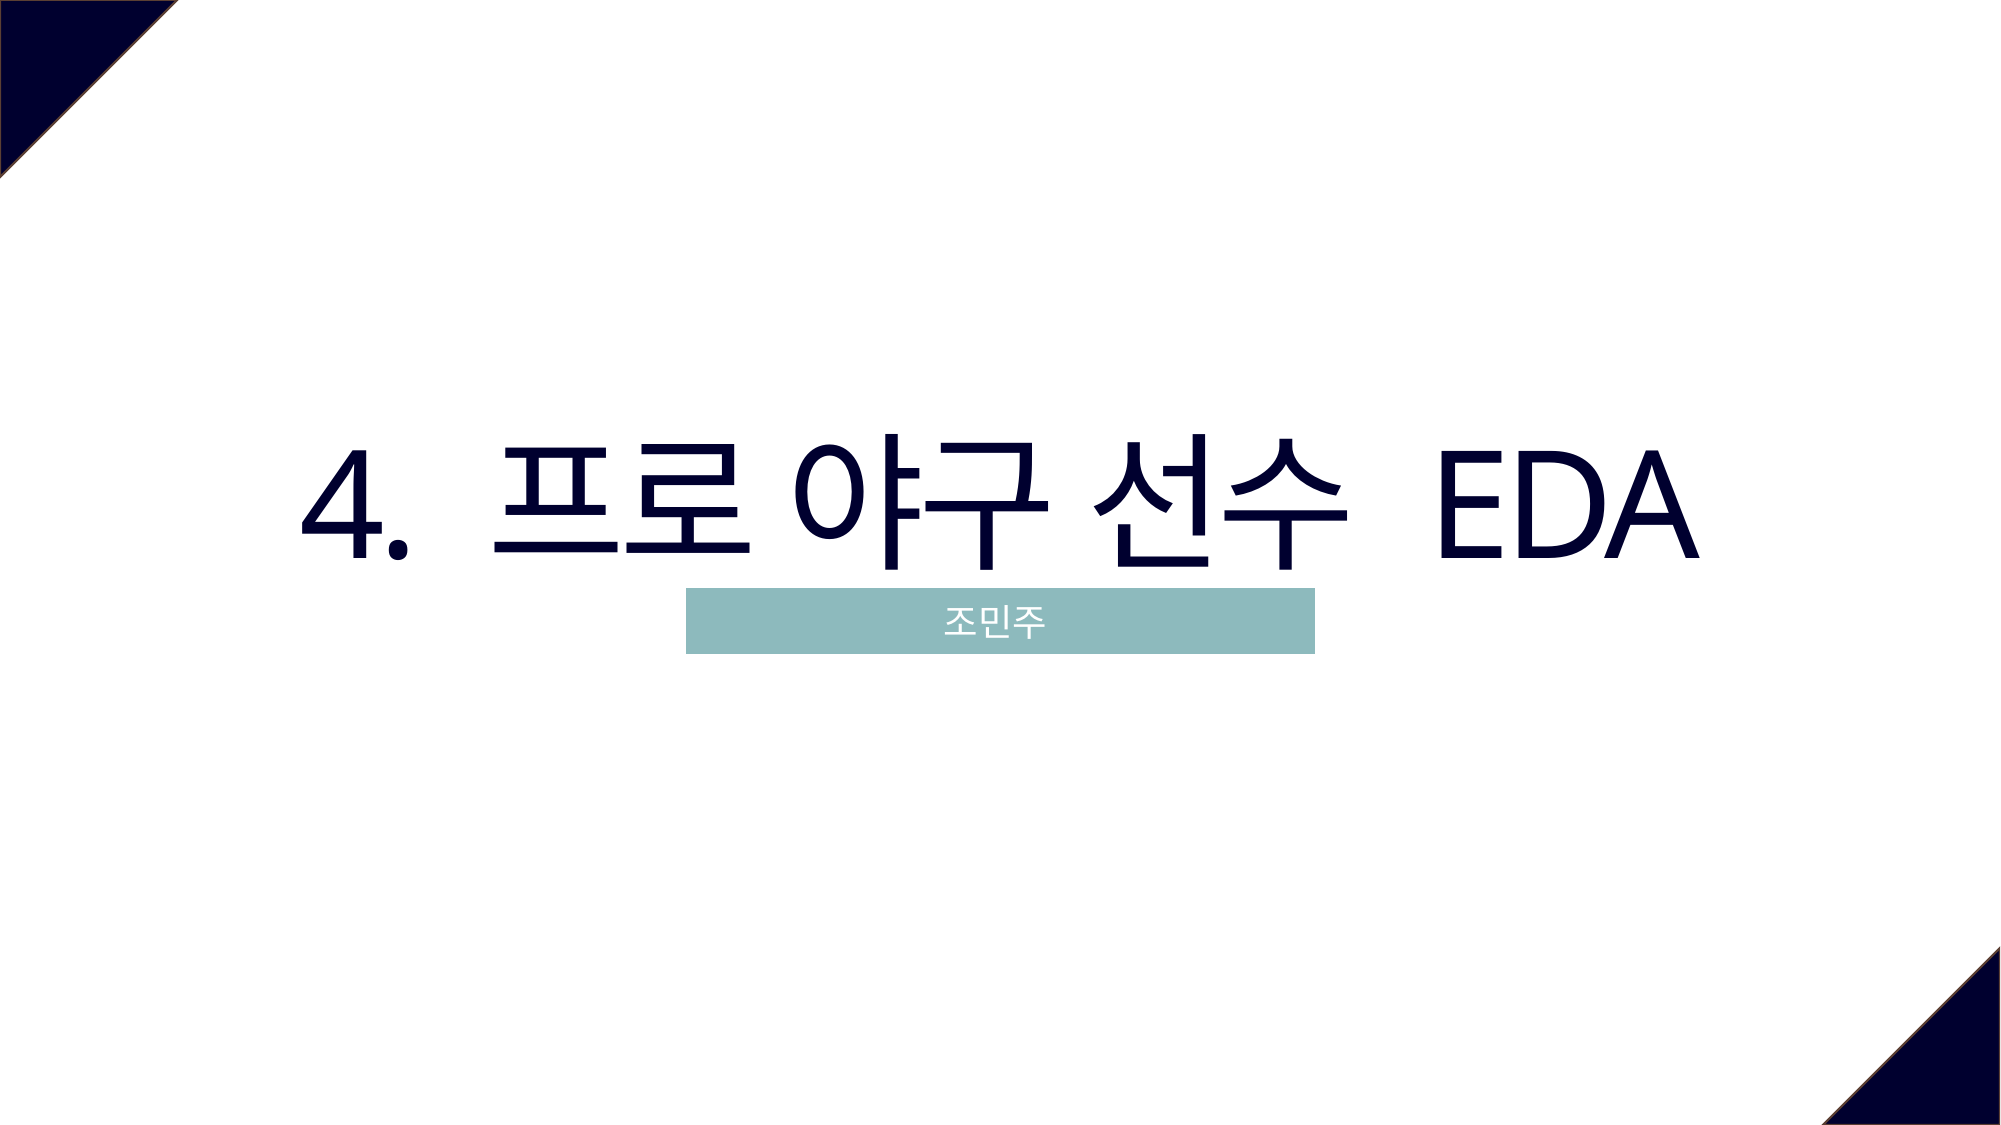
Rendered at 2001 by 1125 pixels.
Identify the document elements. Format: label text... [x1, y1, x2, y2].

text_box 조민주 [686, 588, 1315, 654]
text_box 4. 프로 야구 선수 EDA [284, 401, 1716, 597]
